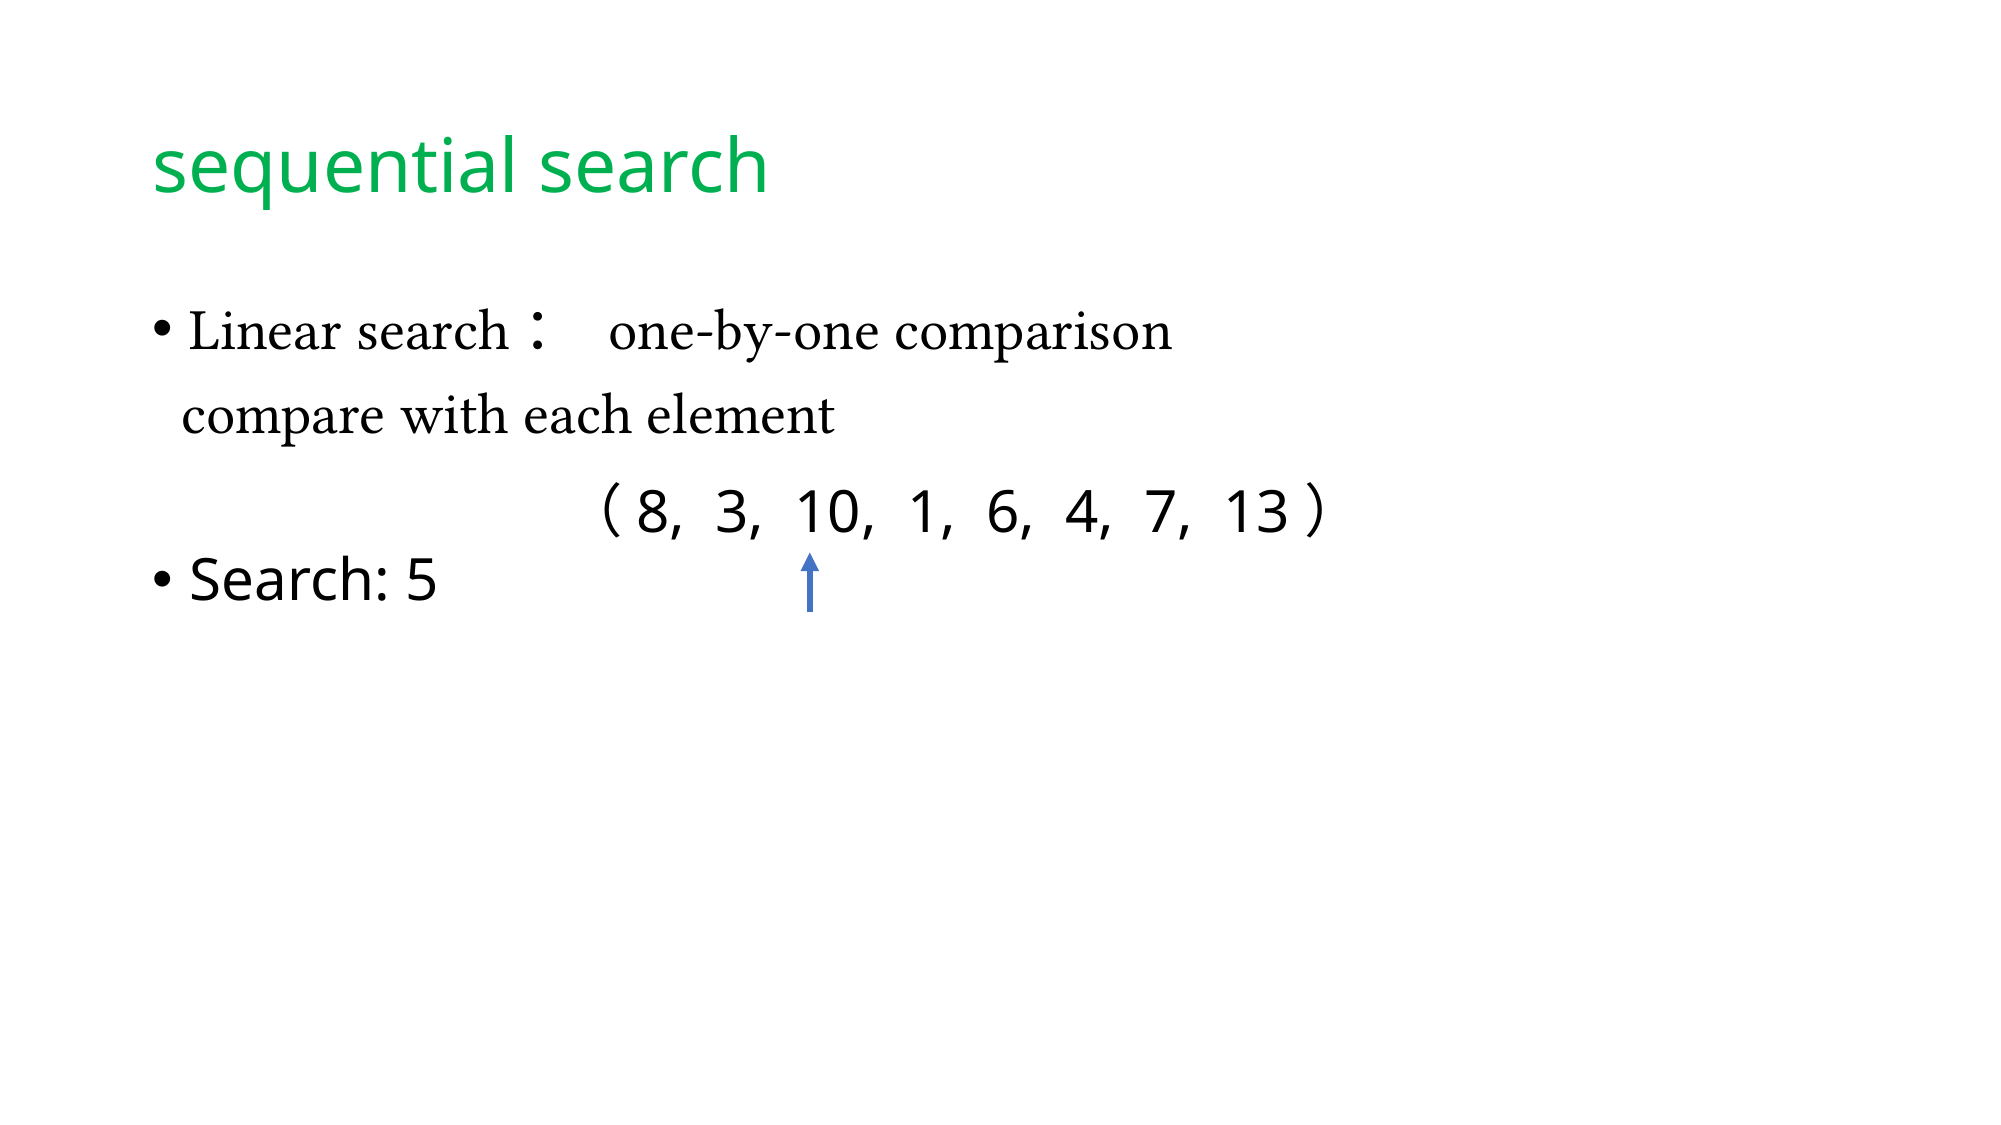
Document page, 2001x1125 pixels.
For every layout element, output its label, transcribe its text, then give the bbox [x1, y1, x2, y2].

title sequential search [137, 59, 1863, 278]
text_box （8, 3, 10, 1, 6, 4, 7, 13） [549, 466, 1451, 552]
list Linear search： one-by-one comparison compare with each element Search: 5 [137, 291, 1863, 728]
